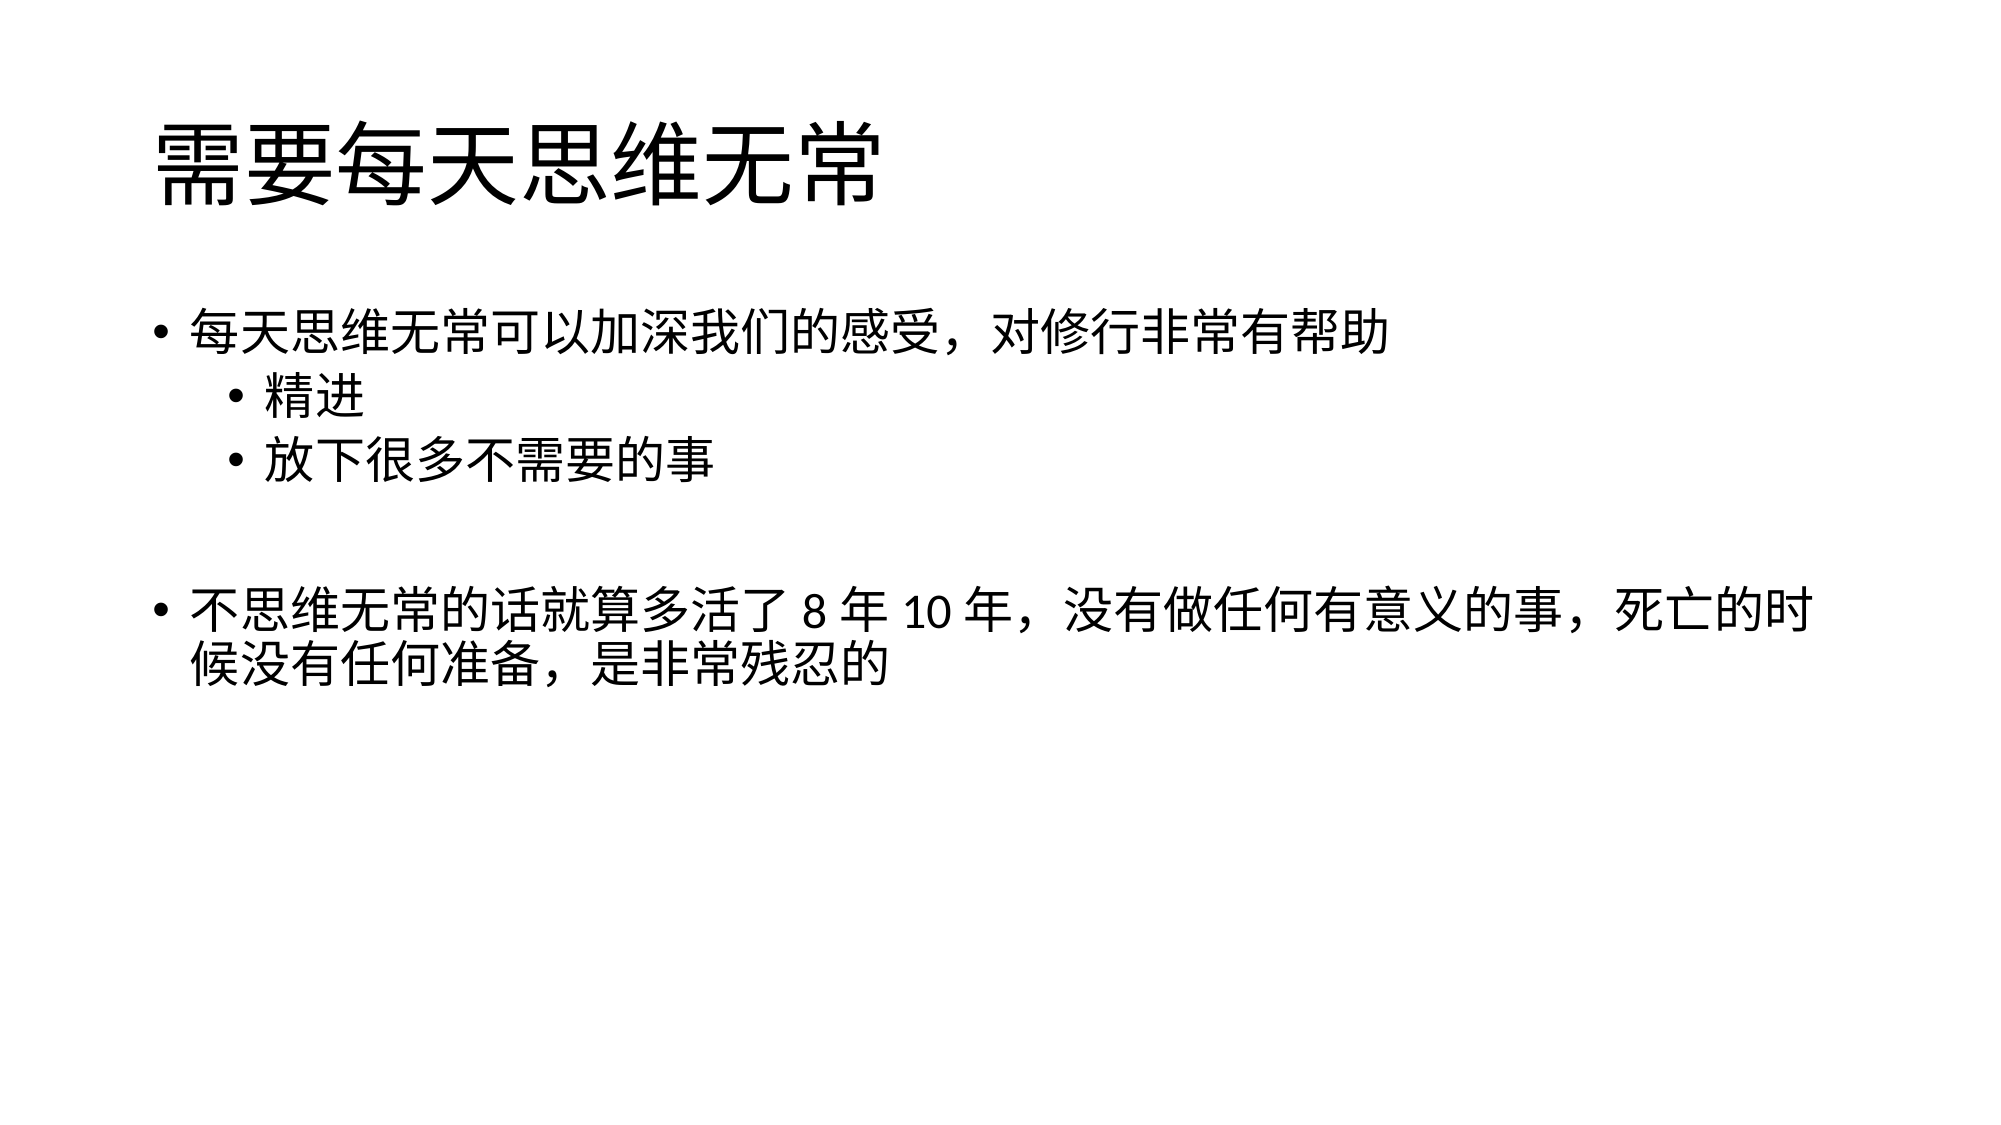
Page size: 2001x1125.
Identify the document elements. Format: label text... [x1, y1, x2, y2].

list 每天思维无常可以加深我们的感受，对修行非常有帮助 精进 放下很多不需要的事 不思维无常的话就算多活了8年10年，没有做任何有意义的事，死亡的时候没有任何准备，是非常残忍的 [137, 299, 1863, 1014]
title 需要每天思维无常 [137, 59, 1863, 278]
